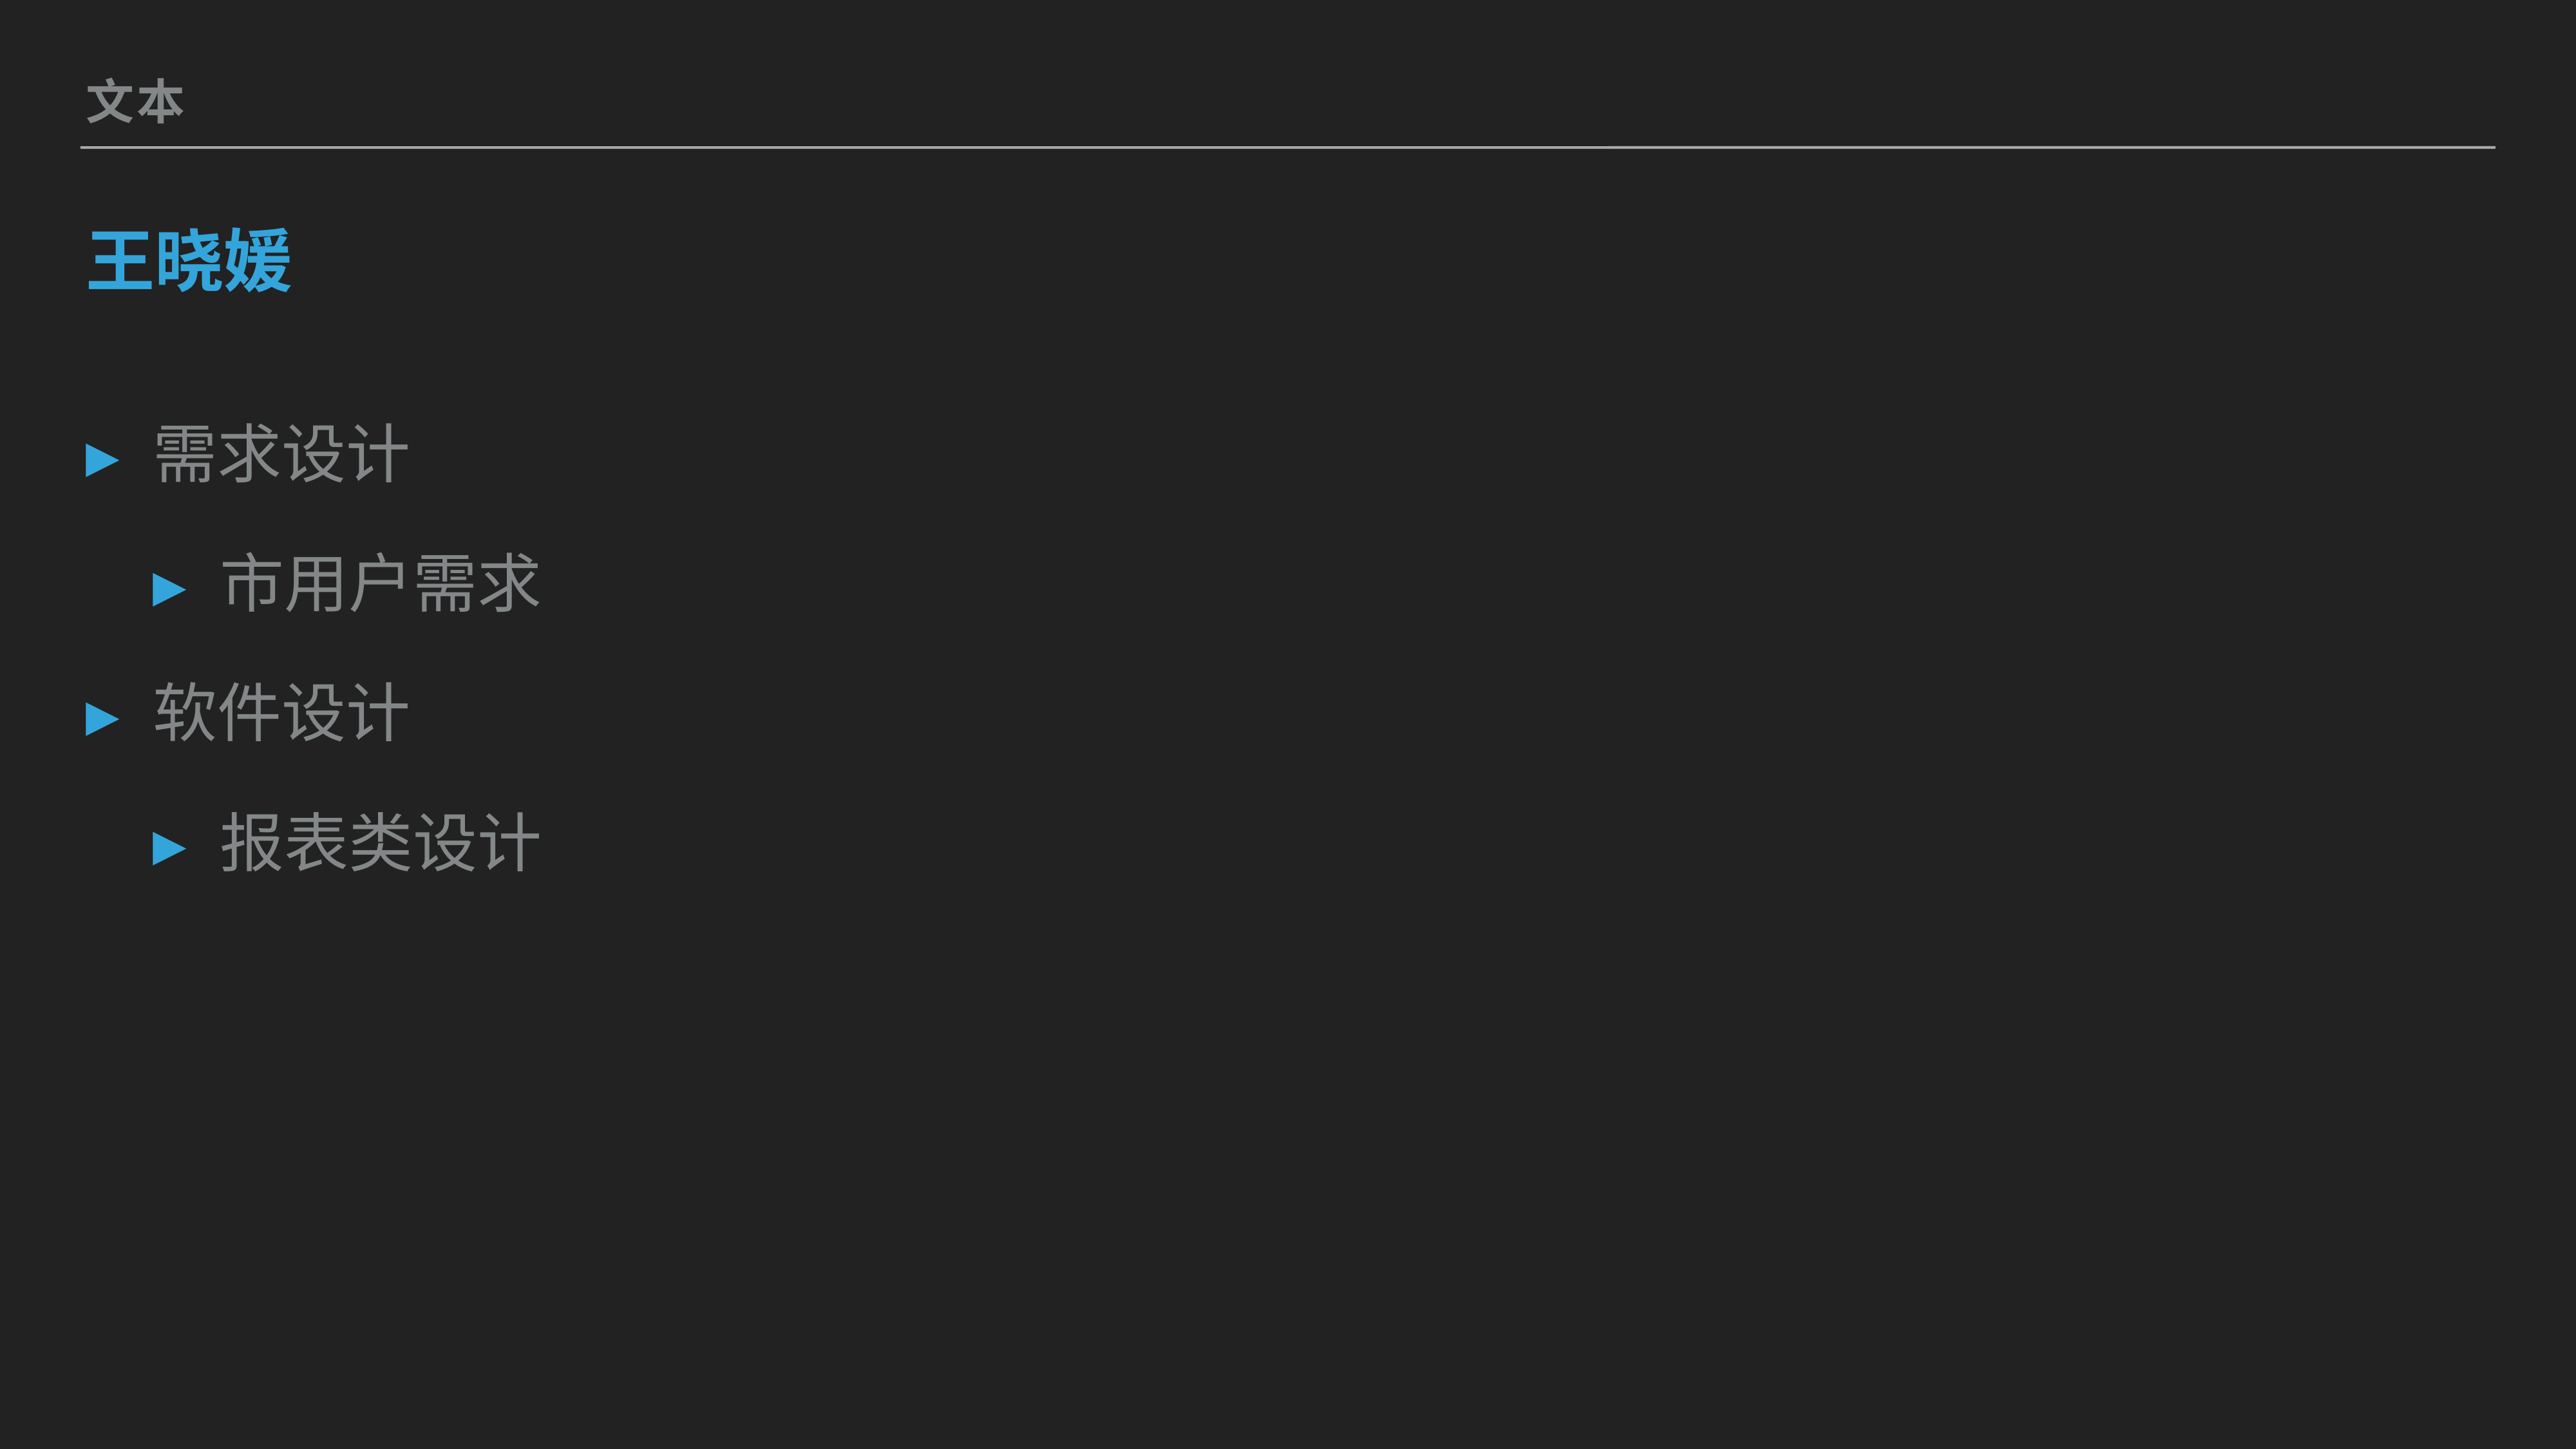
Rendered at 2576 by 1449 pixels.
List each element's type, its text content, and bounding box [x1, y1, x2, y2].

title 王晓媛 [80, 227, 2496, 336]
list 需求设计 市用户需求 软件设计 报表类设计 [80, 407, 2496, 1316]
list 文本 [80, 55, 2295, 135]
